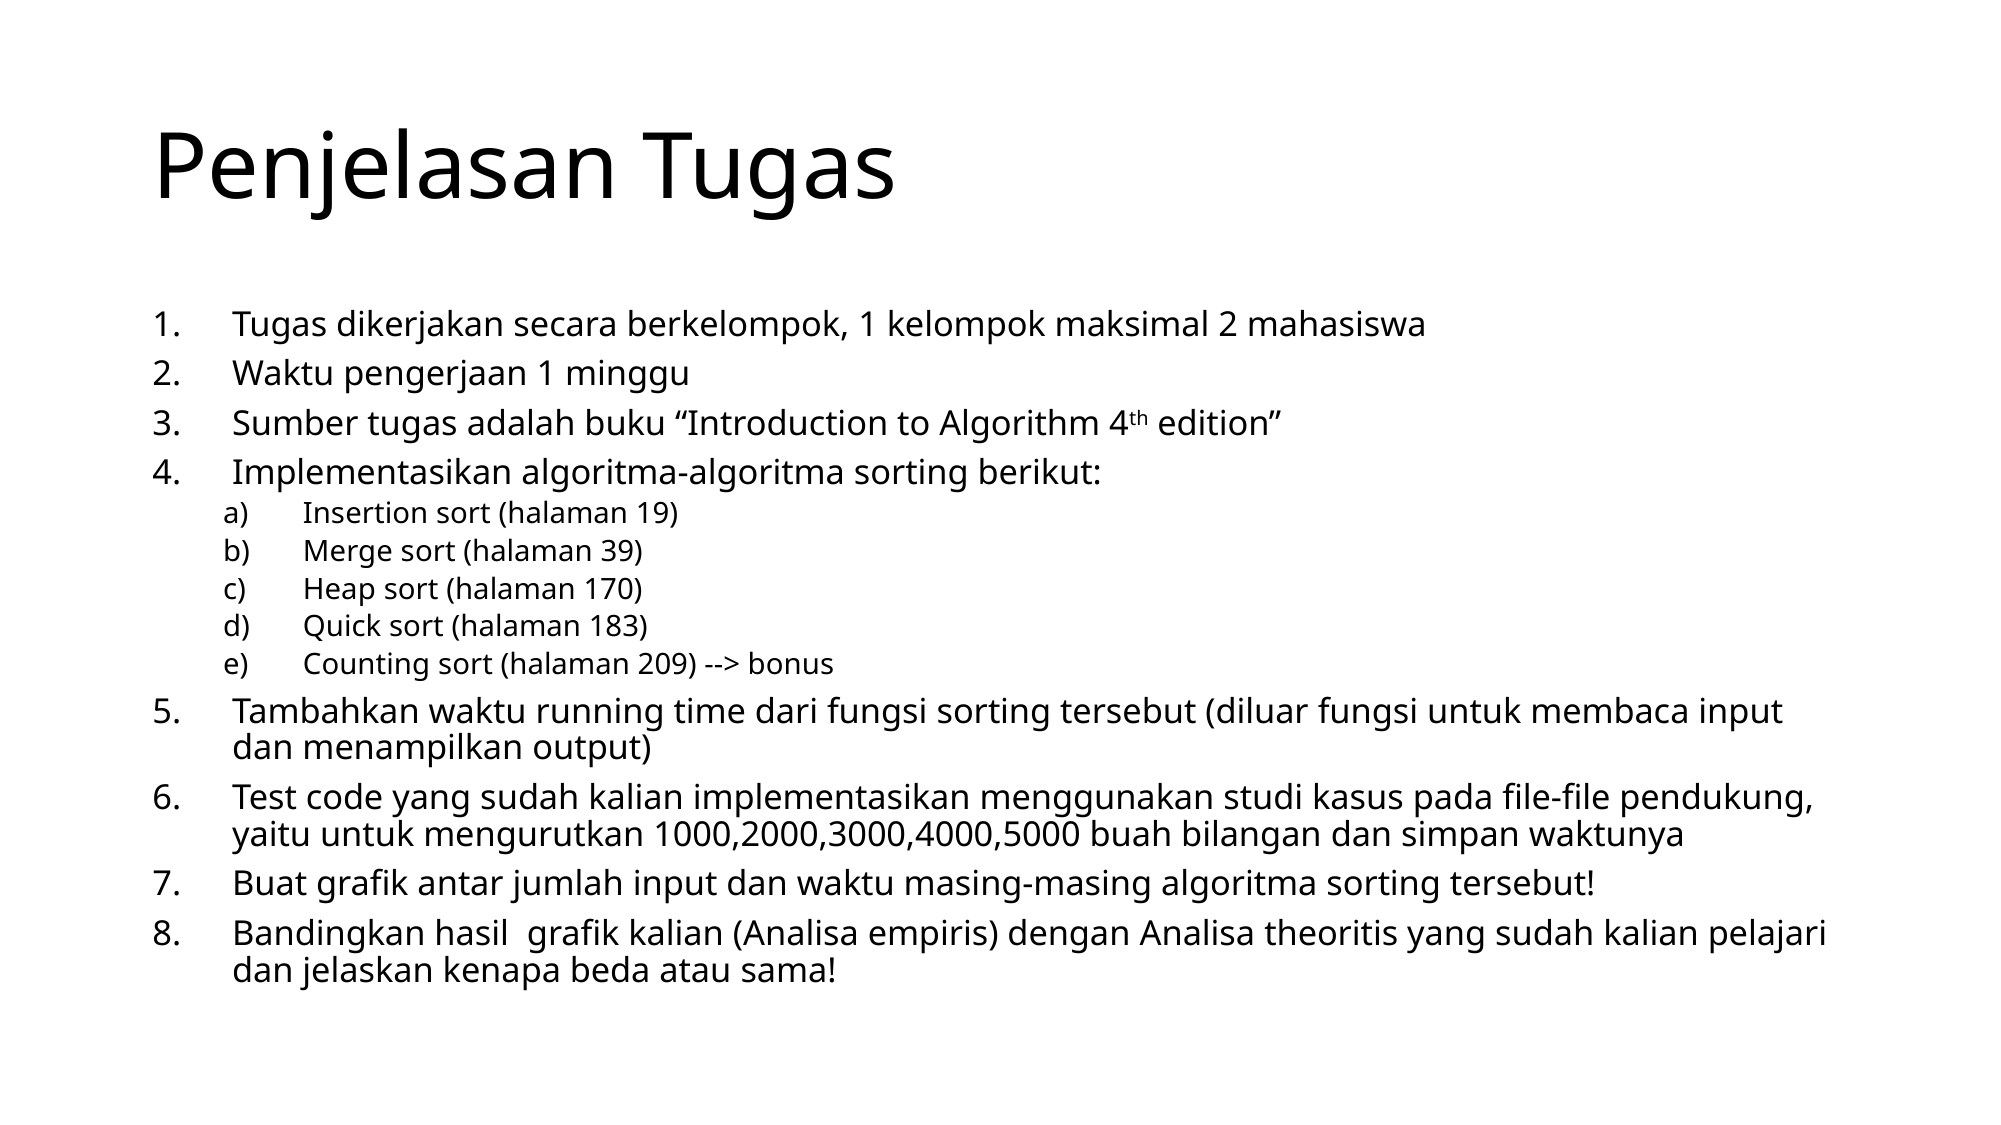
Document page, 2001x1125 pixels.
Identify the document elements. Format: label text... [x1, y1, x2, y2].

list Tugas dikerjakan secara berkelompok, 1 kelompok maksimal 2 mahasiswa Waktu pengerjaan 1 minggu Sumber tugas adalah buku “Introduction to Algorithm 4th edition” Implementasikan algoritma-algoritma sorting berikut: Insertion sort (halaman 19) Merge sort (halaman 39) Heap sort (halaman 170) Quick sort (halaman 183) Counting sort (halaman 209) --> bonus Tambahkan waktu running time dari fungsi sorting tersebut (diluar fungsi untuk membaca input dan menampilkan output) Test code yang sudah kalian implementasikan menggunakan studi kasus pada file-file pendukung, yaitu untuk mengurutkan 1000,2000,3000,4000,5000 buah bilangan dan simpan waktunya Buat grafik antar jumlah input dan waktu masing-masing algoritma sorting tersebut! Bandingkan hasil grafik kalian (Analisa empiris) dengan Analisa theoritis yang sudah kalian pelajari dan jelaskan kenapa beda atau sama! [137, 299, 1863, 1014]
title Penjelasan Tugas [137, 59, 1863, 278]
